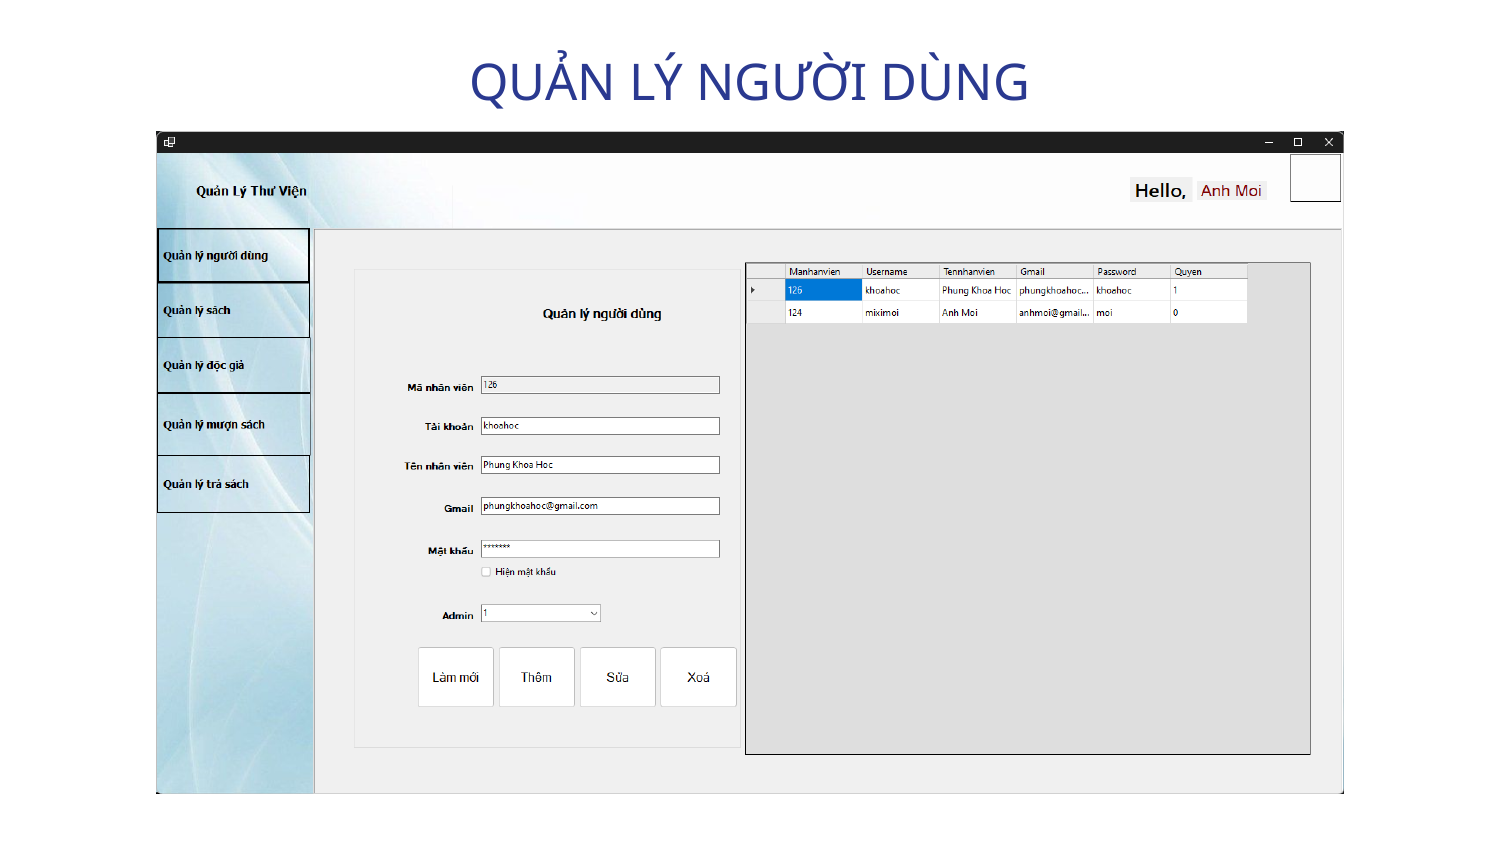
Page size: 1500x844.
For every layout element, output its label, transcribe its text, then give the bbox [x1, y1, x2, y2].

title QUẢN LÝ NGƯỜI DÙNG [51, 31, 1449, 132]
picture [155, 131, 1345, 794]
